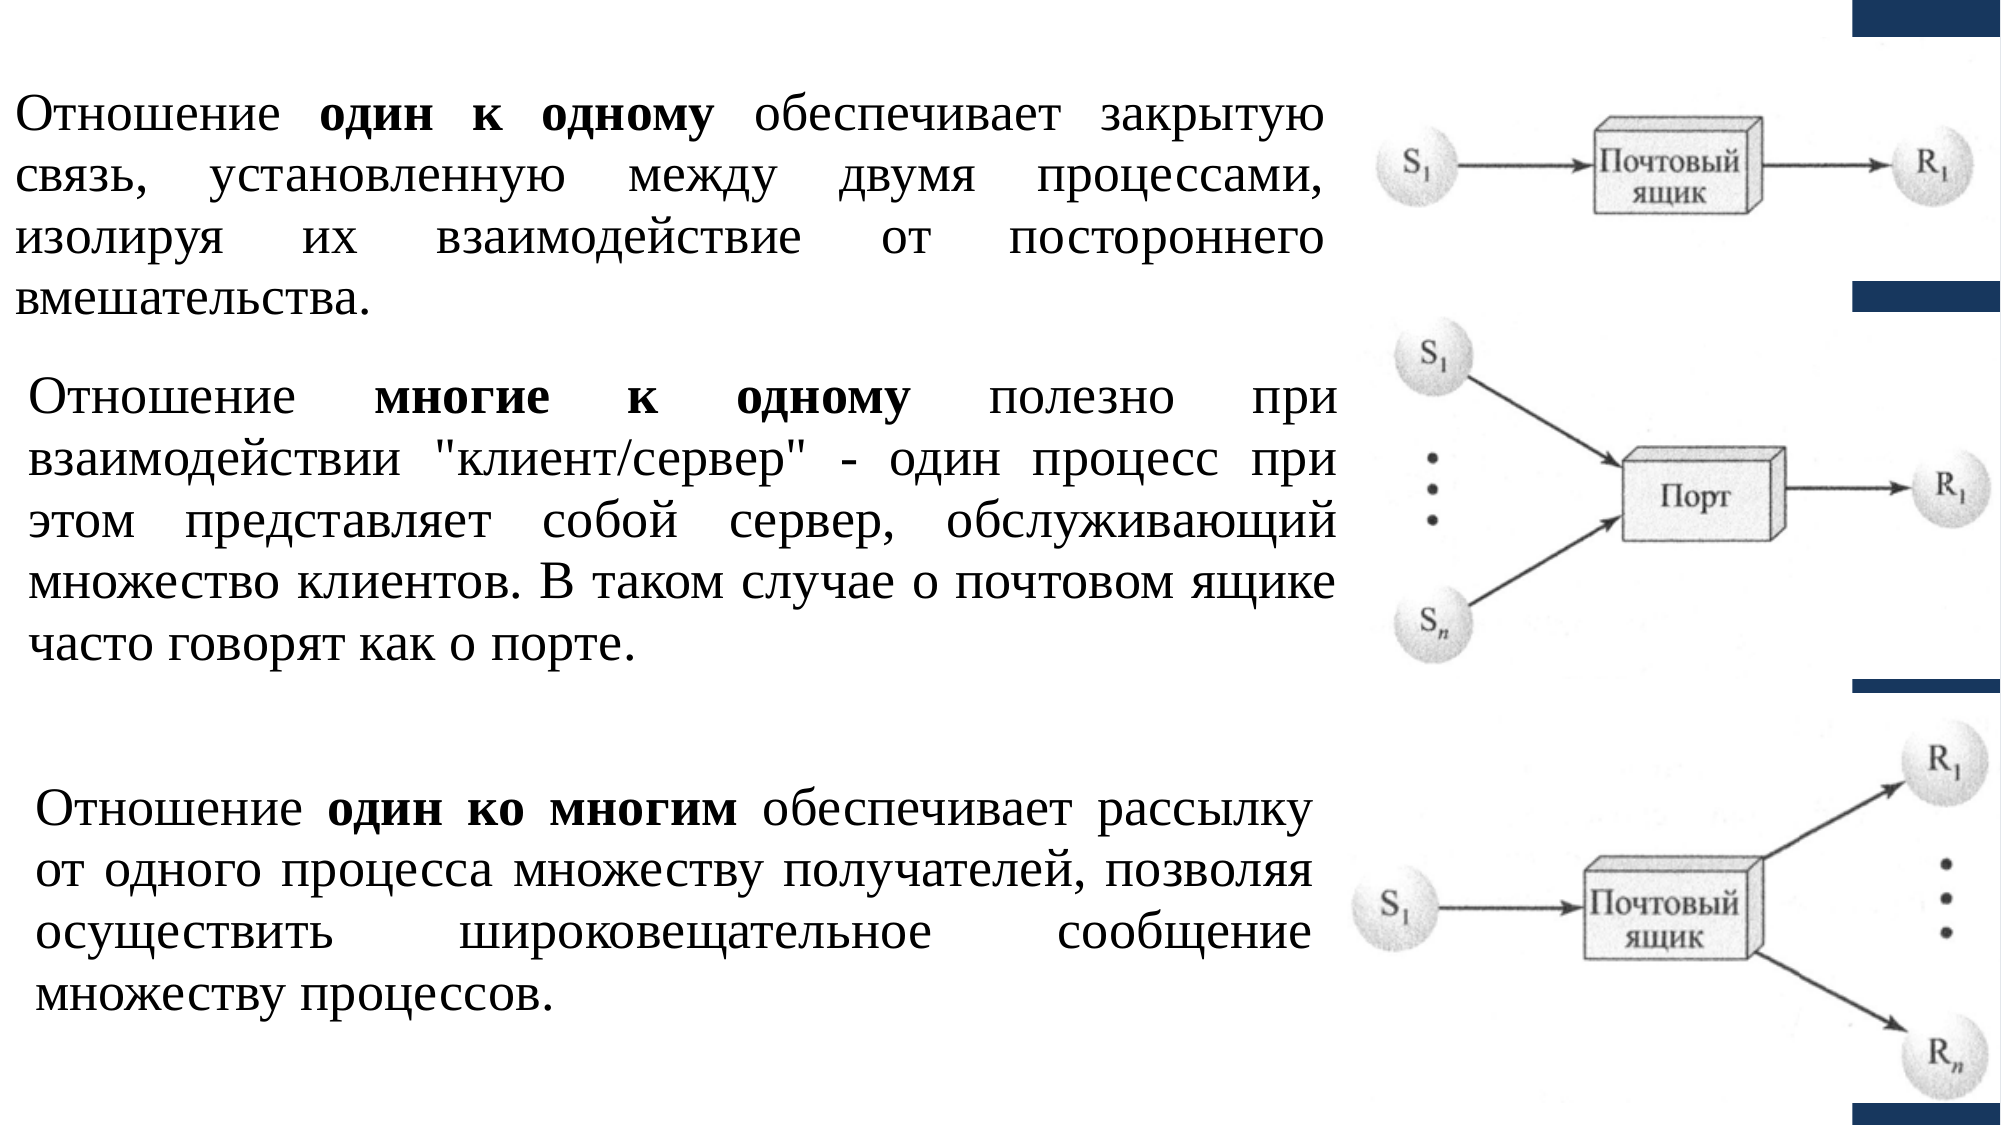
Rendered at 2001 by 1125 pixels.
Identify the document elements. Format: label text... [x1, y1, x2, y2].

text_box Отношение многие к одному полезно при взаимодействии "клиент/сервер" - один процесс при этом представляет собой сервер, обслуживающий множество клиентов. В таком случае о почтовом ящике часто говорят как о порте. [13, 356, 1347, 617]
picture [1324, 693, 2000, 1104]
list Отношение один к одному обеспечивает закрытую связь, установленную между двумя процессами, изолируя их взаимодействие от постороннего вмешательства. [0, 74, 1342, 335]
picture [1340, 37, 2000, 282]
picture [1354, 312, 2000, 679]
text_box Отношение один ко многим обеспечивает рассылку от одного процесса множеству получателей, позволяя осуществить широковещательное сообщение множеству процессов. [19, 768, 1317, 1029]
